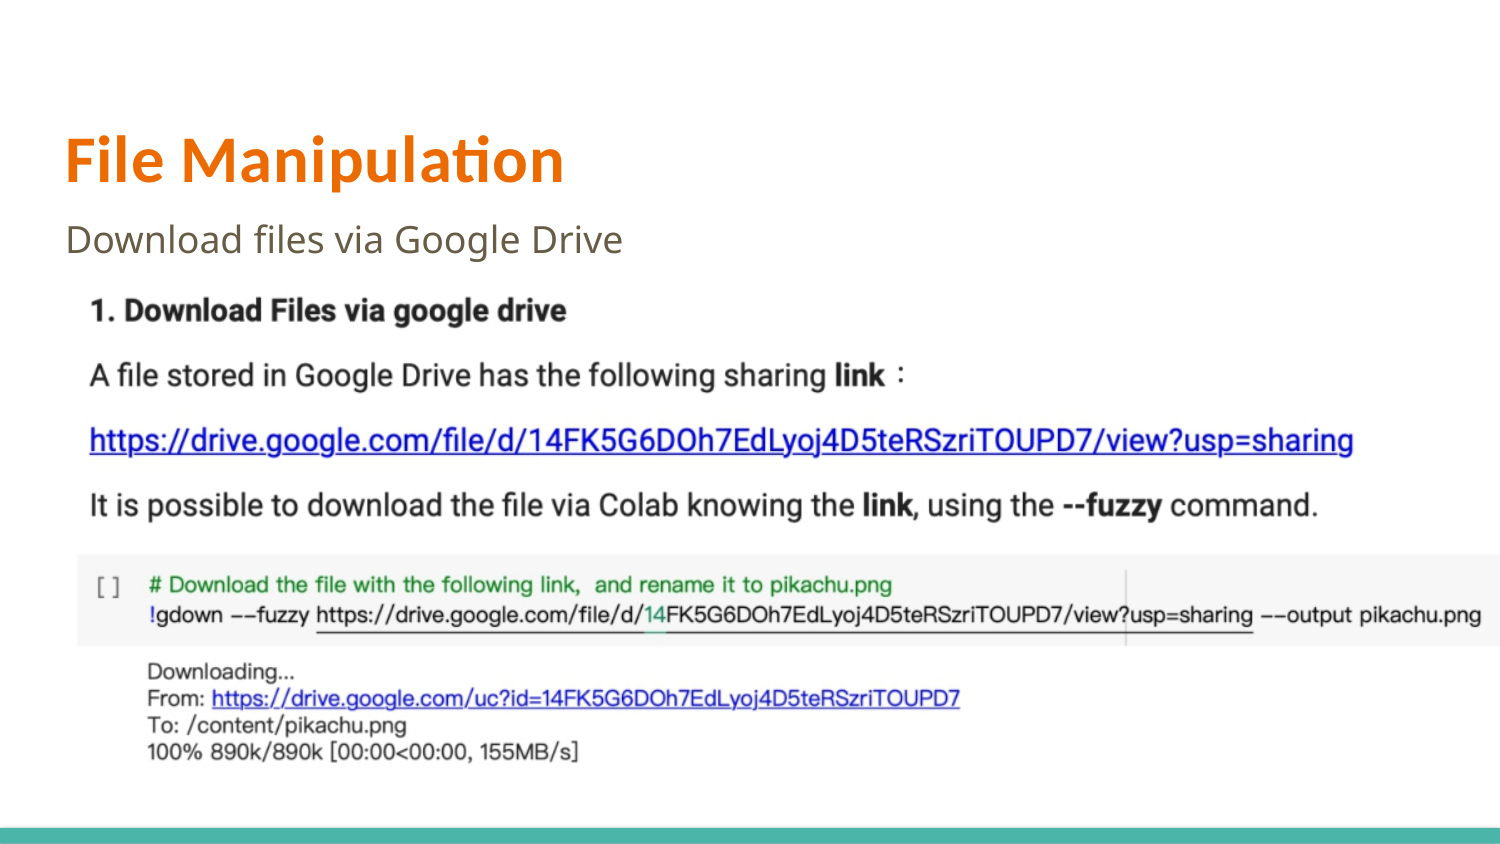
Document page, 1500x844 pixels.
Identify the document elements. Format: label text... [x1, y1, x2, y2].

text_box File Manipulation Download files via Google Drive [65, 80, 717, 262]
text_box [0, 826, 1500, 844]
picture [60, 269, 1382, 543]
picture [73, 553, 1500, 778]
